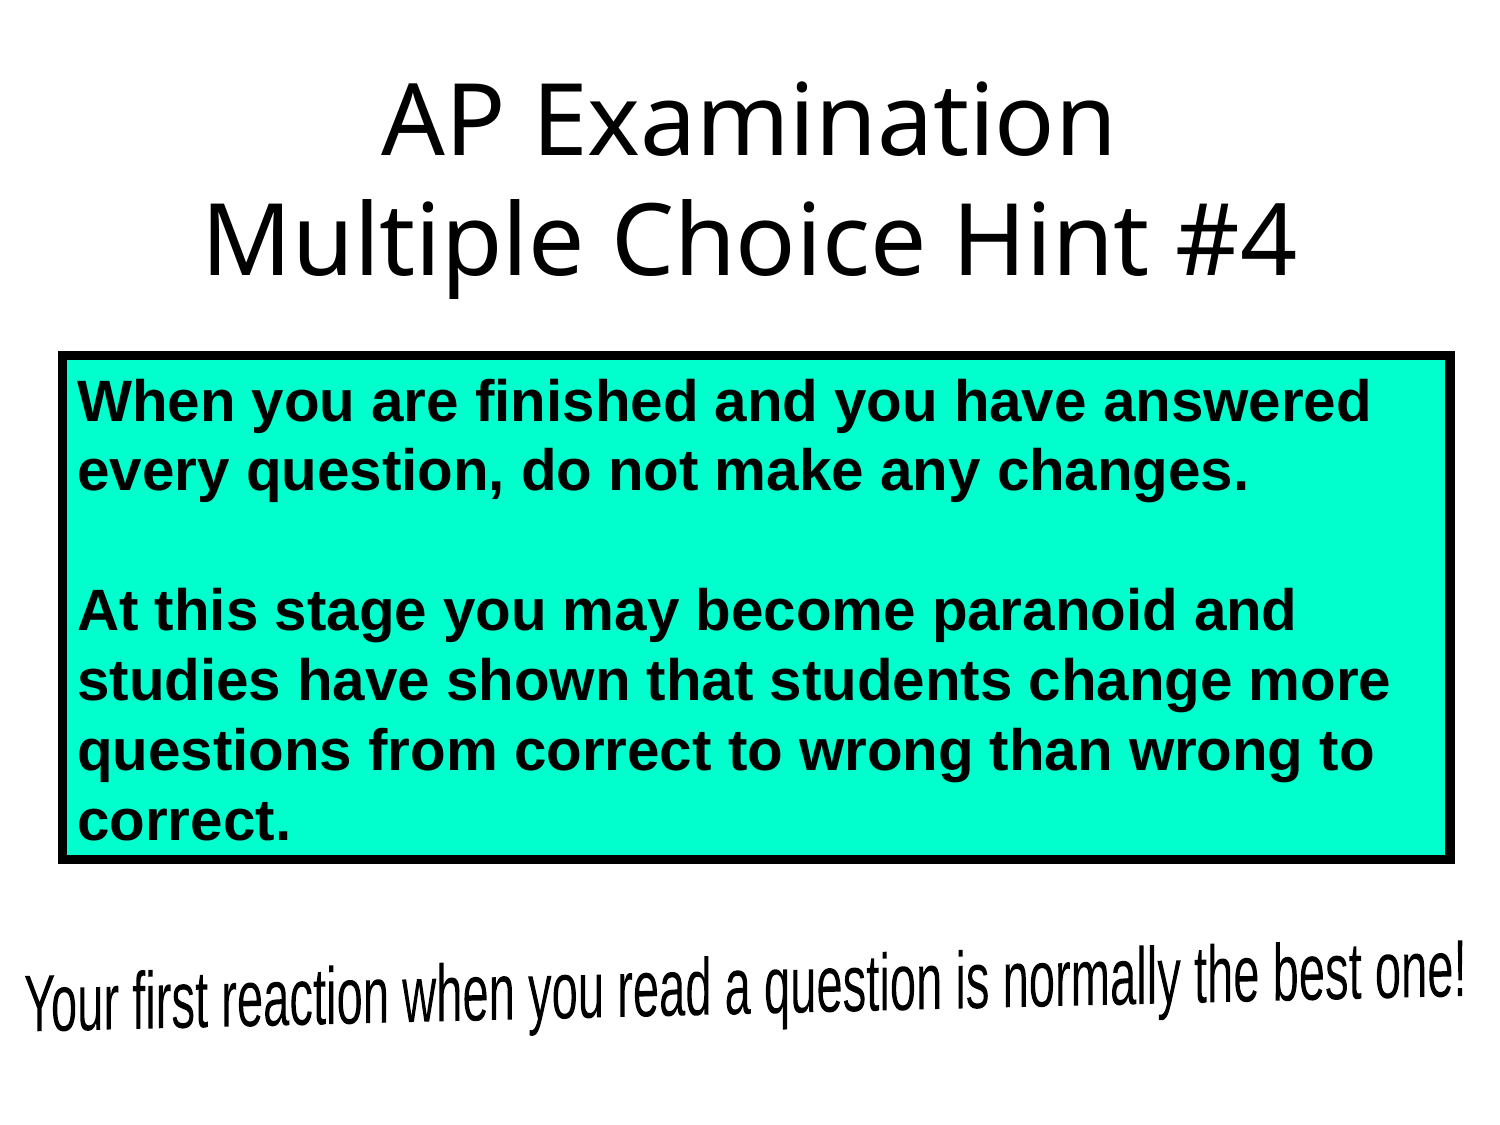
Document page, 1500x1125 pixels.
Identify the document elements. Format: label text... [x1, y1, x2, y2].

title AP Examination Multiple Choice Hint #4 [0, 0, 1500, 350]
text_box When you are finished and you have answered every question, do not make any changes. At this stage you may become paranoid and studies have shown that students change more questions from correct to wrong than wrong to correct. [62, 355, 1450, 860]
